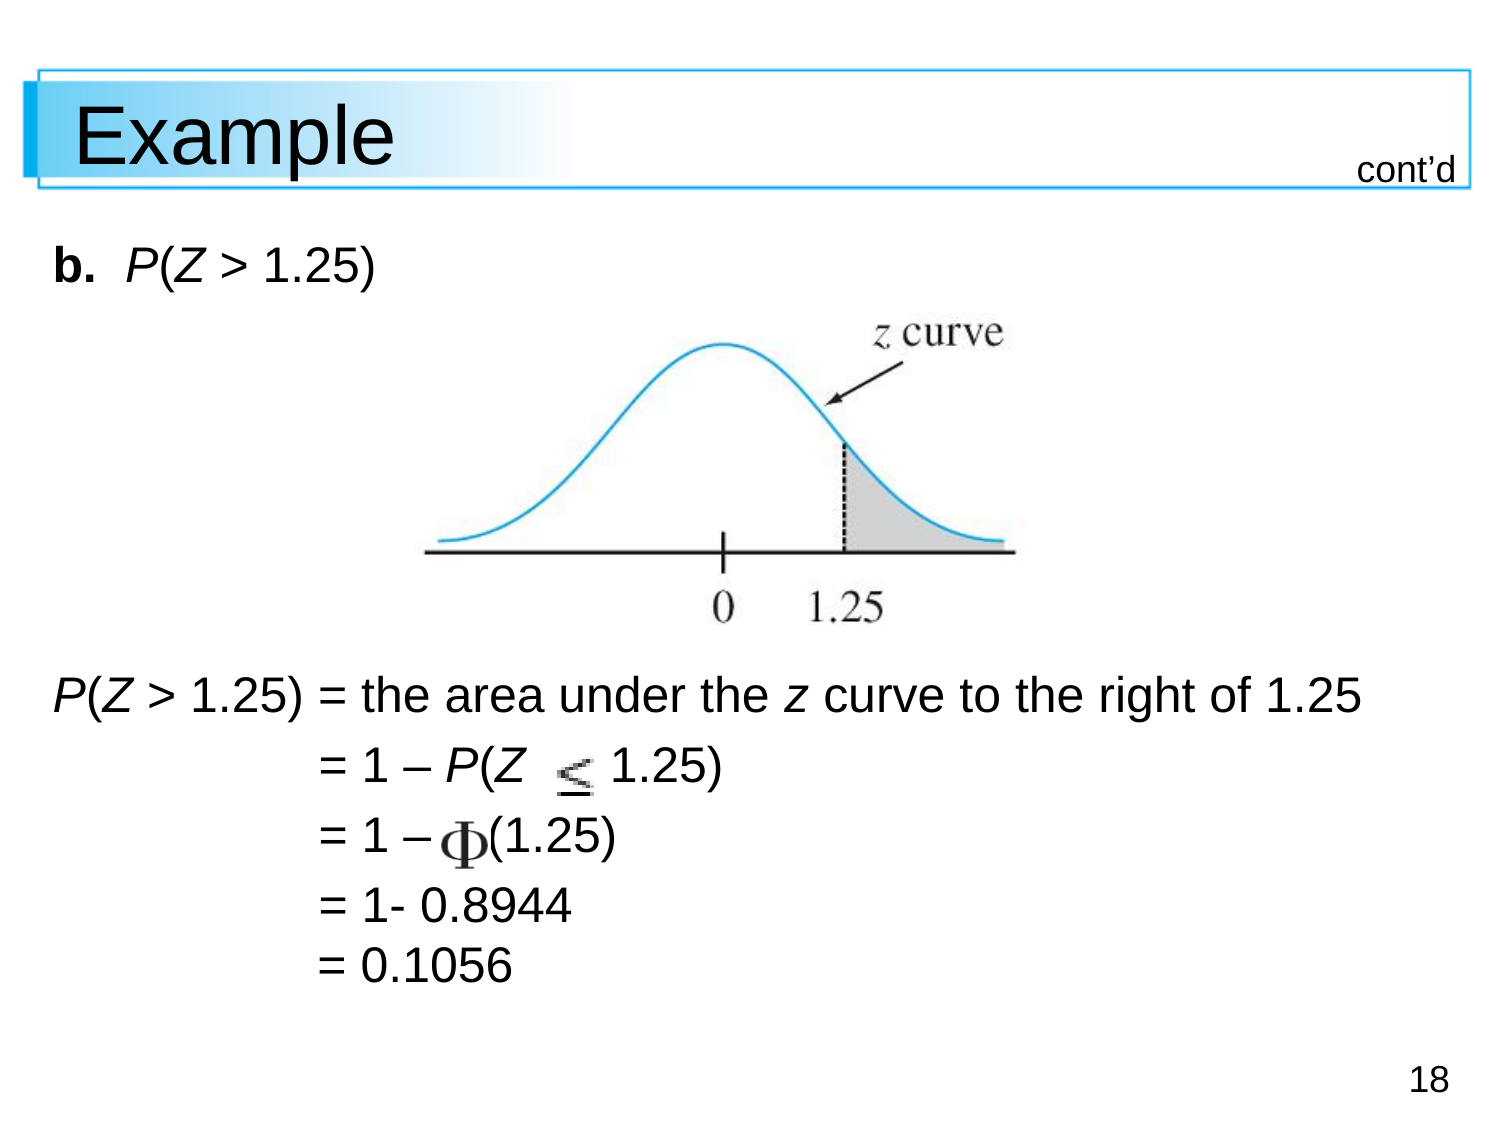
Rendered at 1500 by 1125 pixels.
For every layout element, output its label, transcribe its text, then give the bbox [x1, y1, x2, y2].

title Example [58, 37, 1409, 224]
picture [14, 62, 58, 200]
picture [437, 812, 491, 874]
picture [1409, 62, 1476, 137]
list b. P(Z > 1.25) P(Z > 1.25) = the area under the z curve to the right of 1.25 = 1 – P(Z 1.25) = 1 – (1.25) = 1- 0.8944 = 0.1056 [37, 224, 1475, 1103]
text_box cont’d [1341, 137, 1480, 221]
picture [387, 287, 1034, 625]
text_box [549, 749, 599, 800]
